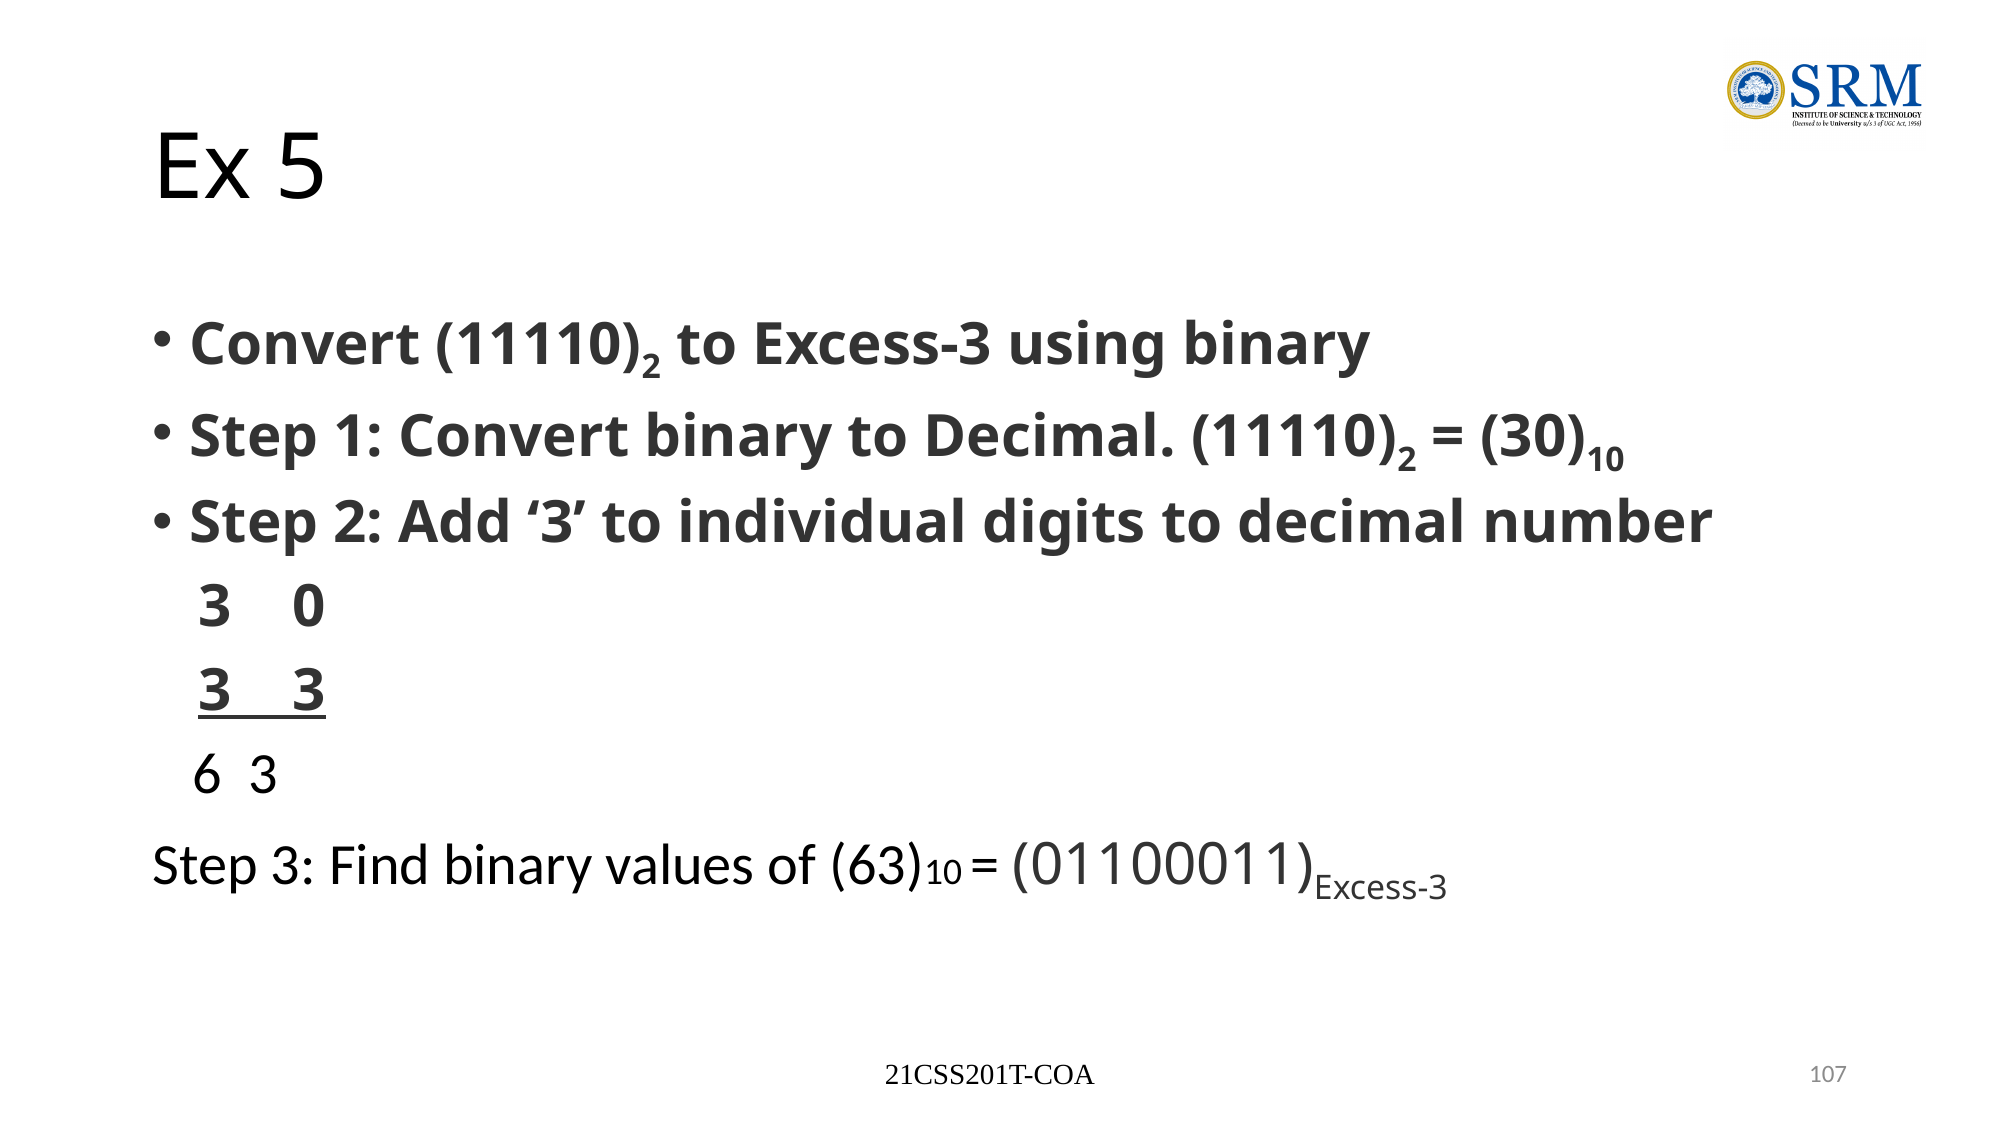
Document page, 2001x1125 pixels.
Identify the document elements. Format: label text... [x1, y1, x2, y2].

slide_number 107 [1412, 1042, 1863, 1103]
picture [1723, 37, 1926, 151]
title Ex 5 [137, 59, 1863, 278]
list Convert (11110)2 to Excess-3 using binary Step 1: Convert binary to Decimal. (11110)2 = (30)10 Step 2: Add ‘3’ to individual digits to decimal number 3 0 3 3 6 3 Step 3: Find binary values of (63)10 = (01100011)Excess-3 [137, 299, 1863, 1014]
footer 21CSS201T-COA [662, 1042, 1338, 1103]
